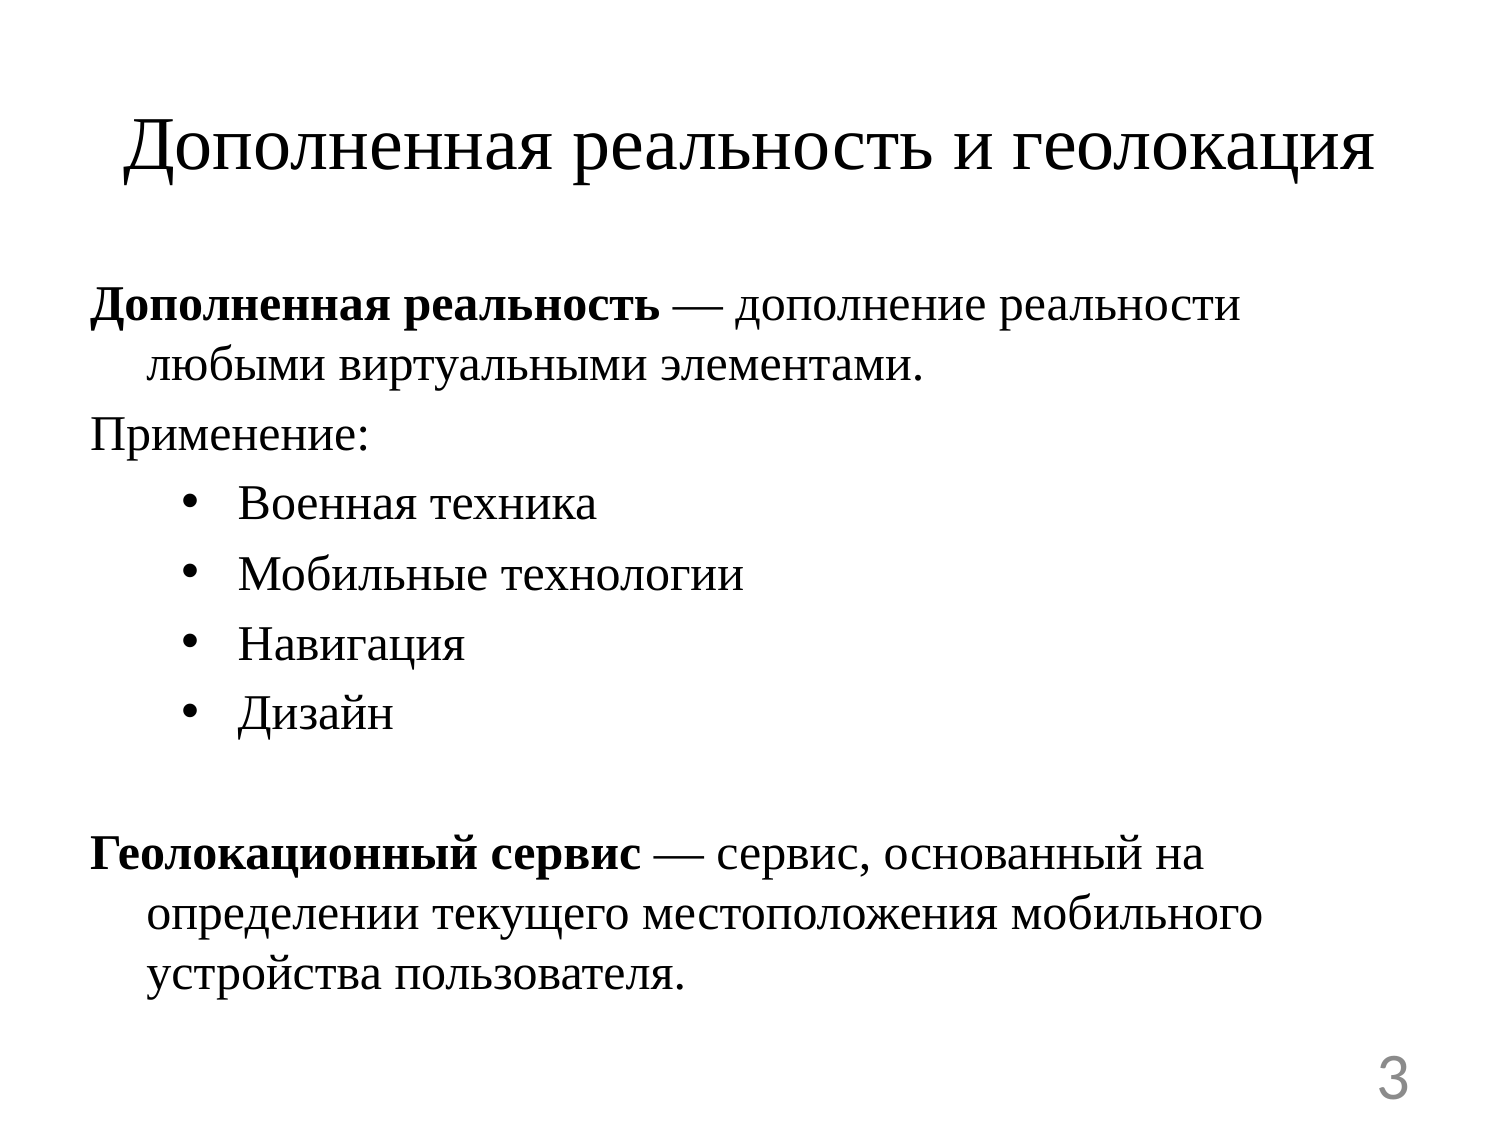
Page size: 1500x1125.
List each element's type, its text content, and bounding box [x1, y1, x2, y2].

title Дополненная реальность и геолокация [75, 45, 1425, 233]
slide_number 3 [1074, 1042, 1425, 1103]
list Дополненная реальность — дополнение реальности любыми виртуальными элементами. Применение: Военная техника Мобильные технологии Навигация Дизайн Геолокационный сервис — сервис, основанный на определении текущего местоположения мобильного устройства пользователя. [75, 262, 1425, 1005]
